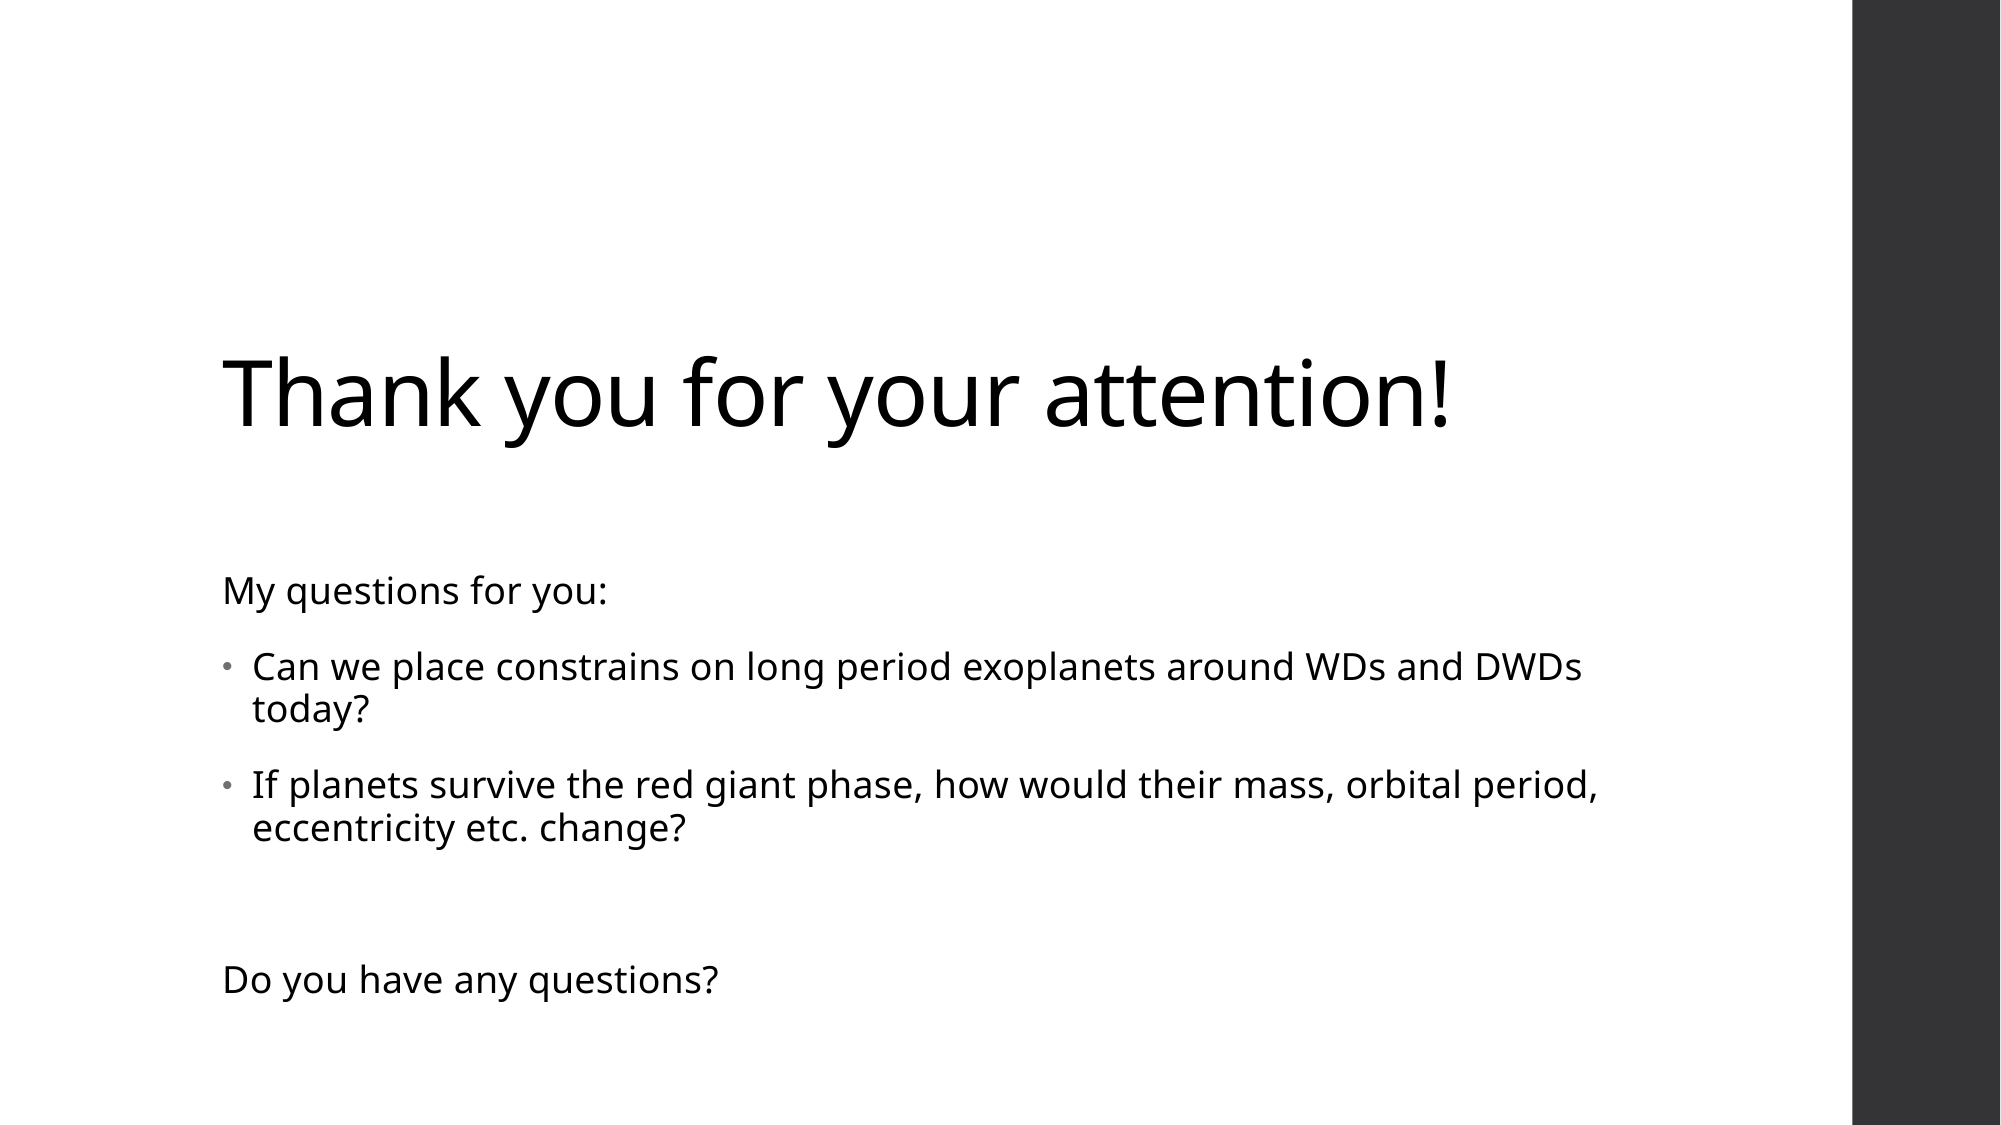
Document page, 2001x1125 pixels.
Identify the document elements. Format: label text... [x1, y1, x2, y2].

title Thank you for your attention! [206, 60, 1797, 454]
list My questions for you: Can we place constrains on long period exoplanets around WDs and DWDs today? If planets survive the red giant phase, how would their mass, orbital period, eccentricity etc. change? Do you have any questions? [206, 562, 1617, 1014]
